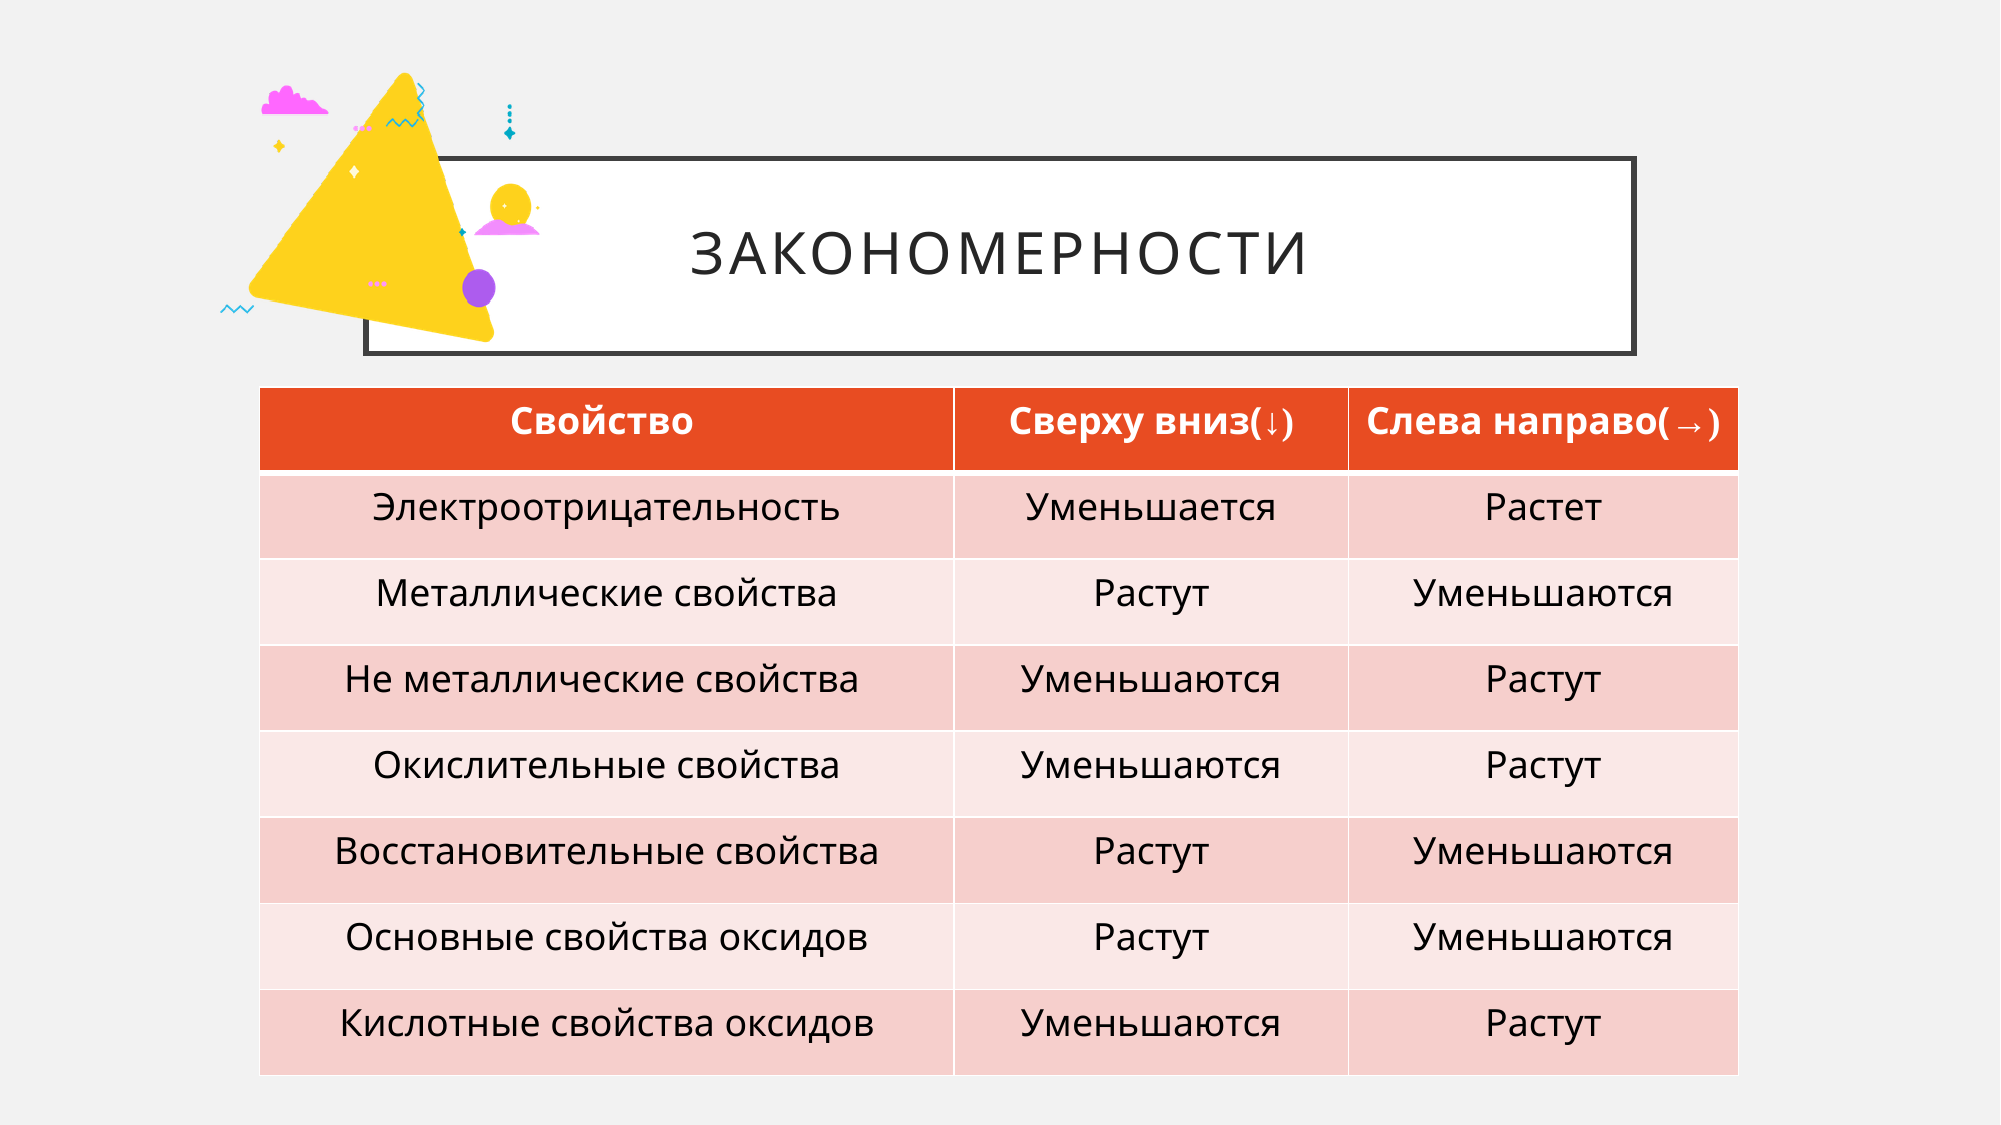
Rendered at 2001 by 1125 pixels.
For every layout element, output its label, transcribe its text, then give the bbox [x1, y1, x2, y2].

table_cell Растут [1349, 732, 1738, 816]
table_cell Растут [1349, 646, 1738, 730]
table_cell Растут [955, 904, 1348, 989]
table_cell Уменьшаются [1349, 560, 1738, 644]
table_cell Уменьшаются [955, 732, 1348, 816]
table_cell Уменьшается [955, 476, 1348, 558]
table_cell Окислительные свойства [260, 732, 953, 816]
table_cell Растет [1349, 476, 1738, 558]
table_cell Уменьшаются [1349, 904, 1738, 989]
title закономерности [556, 156, 1637, 356]
table_cell Растут [955, 560, 1348, 644]
table_header Сверху вниз(↓) [955, 388, 1348, 470]
table_cell Уменьшаются [955, 646, 1348, 730]
table_header Слева направо(→) [1349, 388, 1738, 470]
table_cell Металлические свойства [260, 560, 953, 644]
table_cell Восстановительные свойства [260, 818, 953, 903]
table_cell Основные свойства оксидов [260, 904, 953, 989]
table_cell Кислотные свойства оксидов [260, 990, 953, 1075]
table_cell Уменьшаются [1349, 818, 1738, 903]
picture [204, 54, 556, 363]
table_cell Уменьшаются [955, 990, 1348, 1075]
table_header Свойство [260, 388, 953, 470]
table_cell Растут [1349, 990, 1738, 1075]
table_cell Электроотрицательность [260, 476, 953, 558]
table_cell Не металлические свойства [260, 646, 953, 730]
table_cell Растут [955, 818, 1348, 903]
